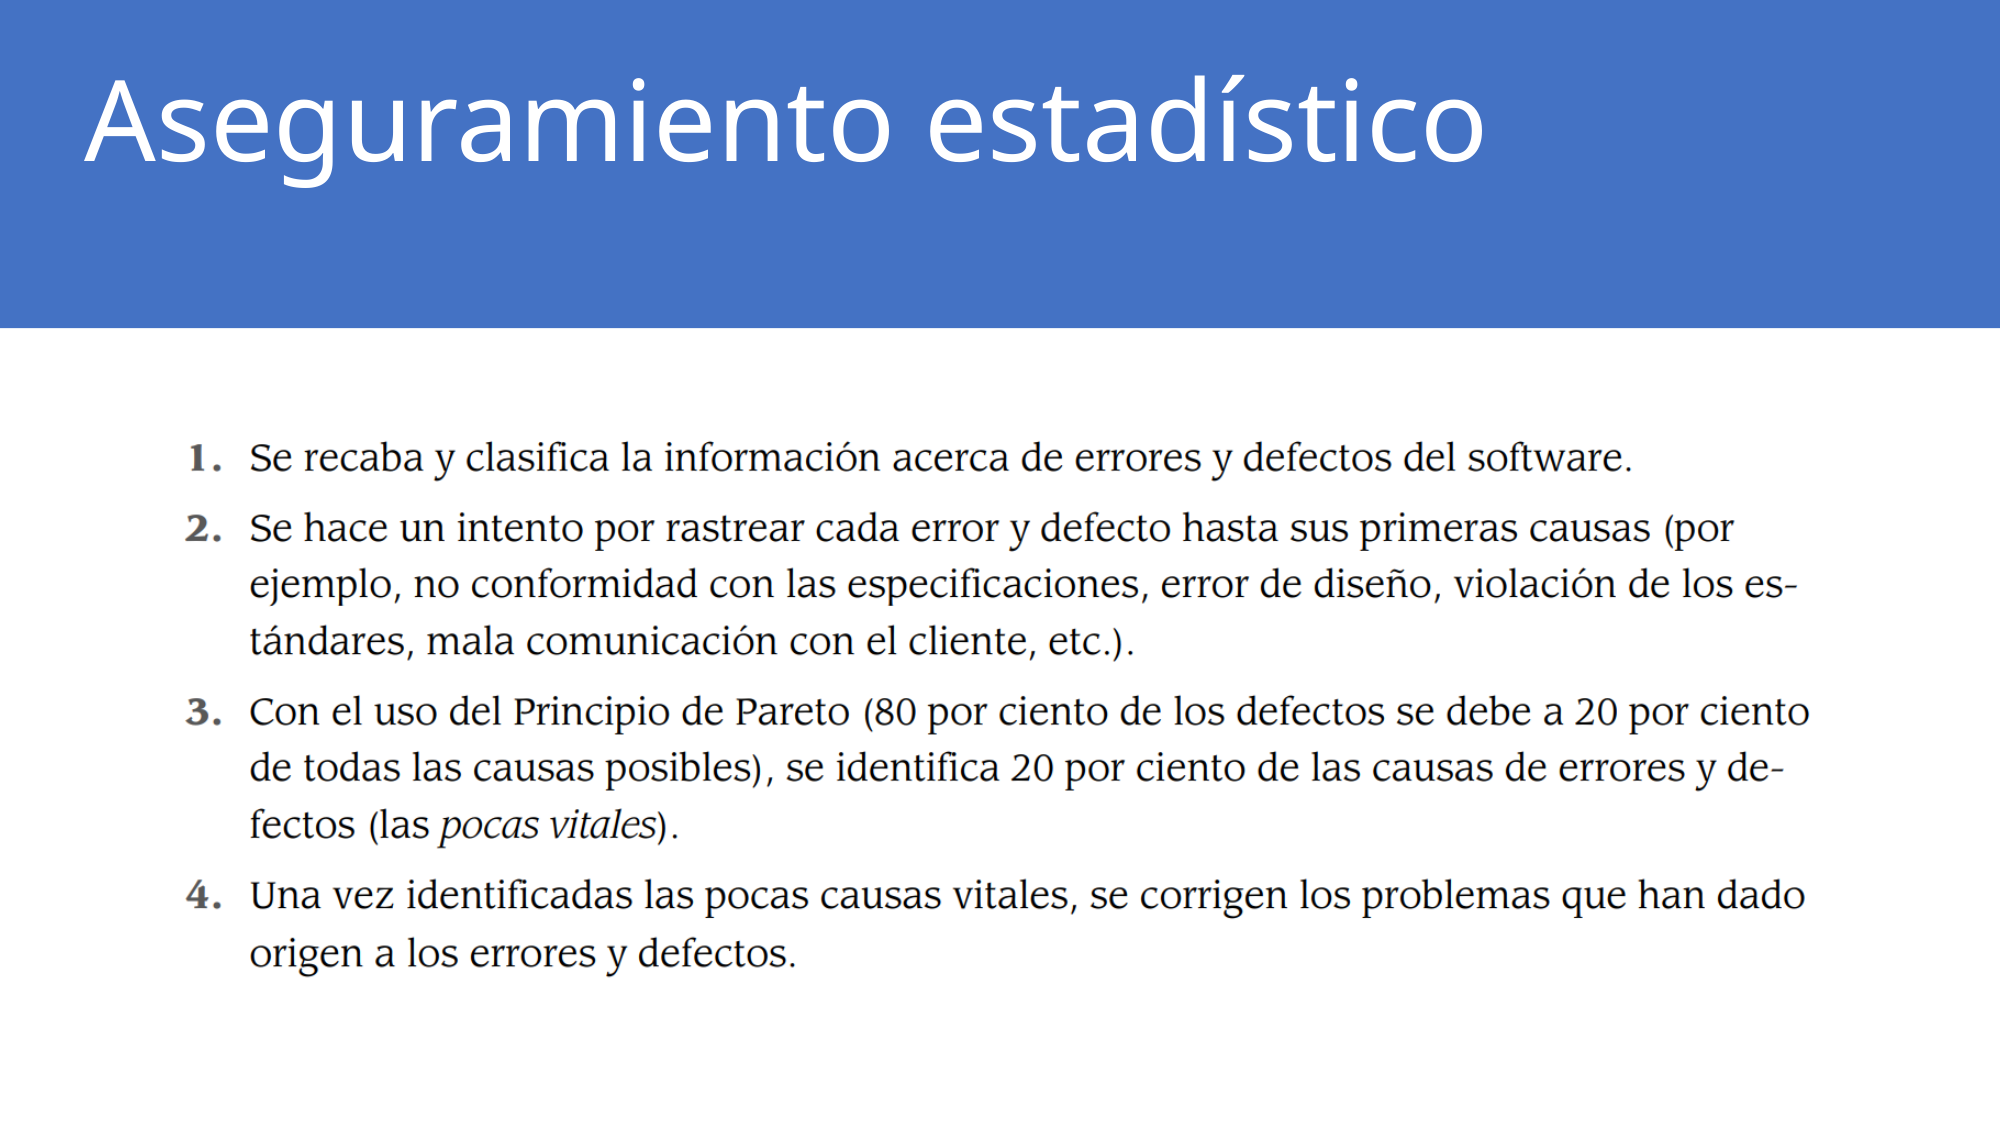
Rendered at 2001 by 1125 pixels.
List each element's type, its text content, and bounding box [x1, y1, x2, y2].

title Aseguramiento estadístico [69, 40, 1795, 194]
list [137, 408, 1863, 995]
text_box [0, 0, 2000, 329]
